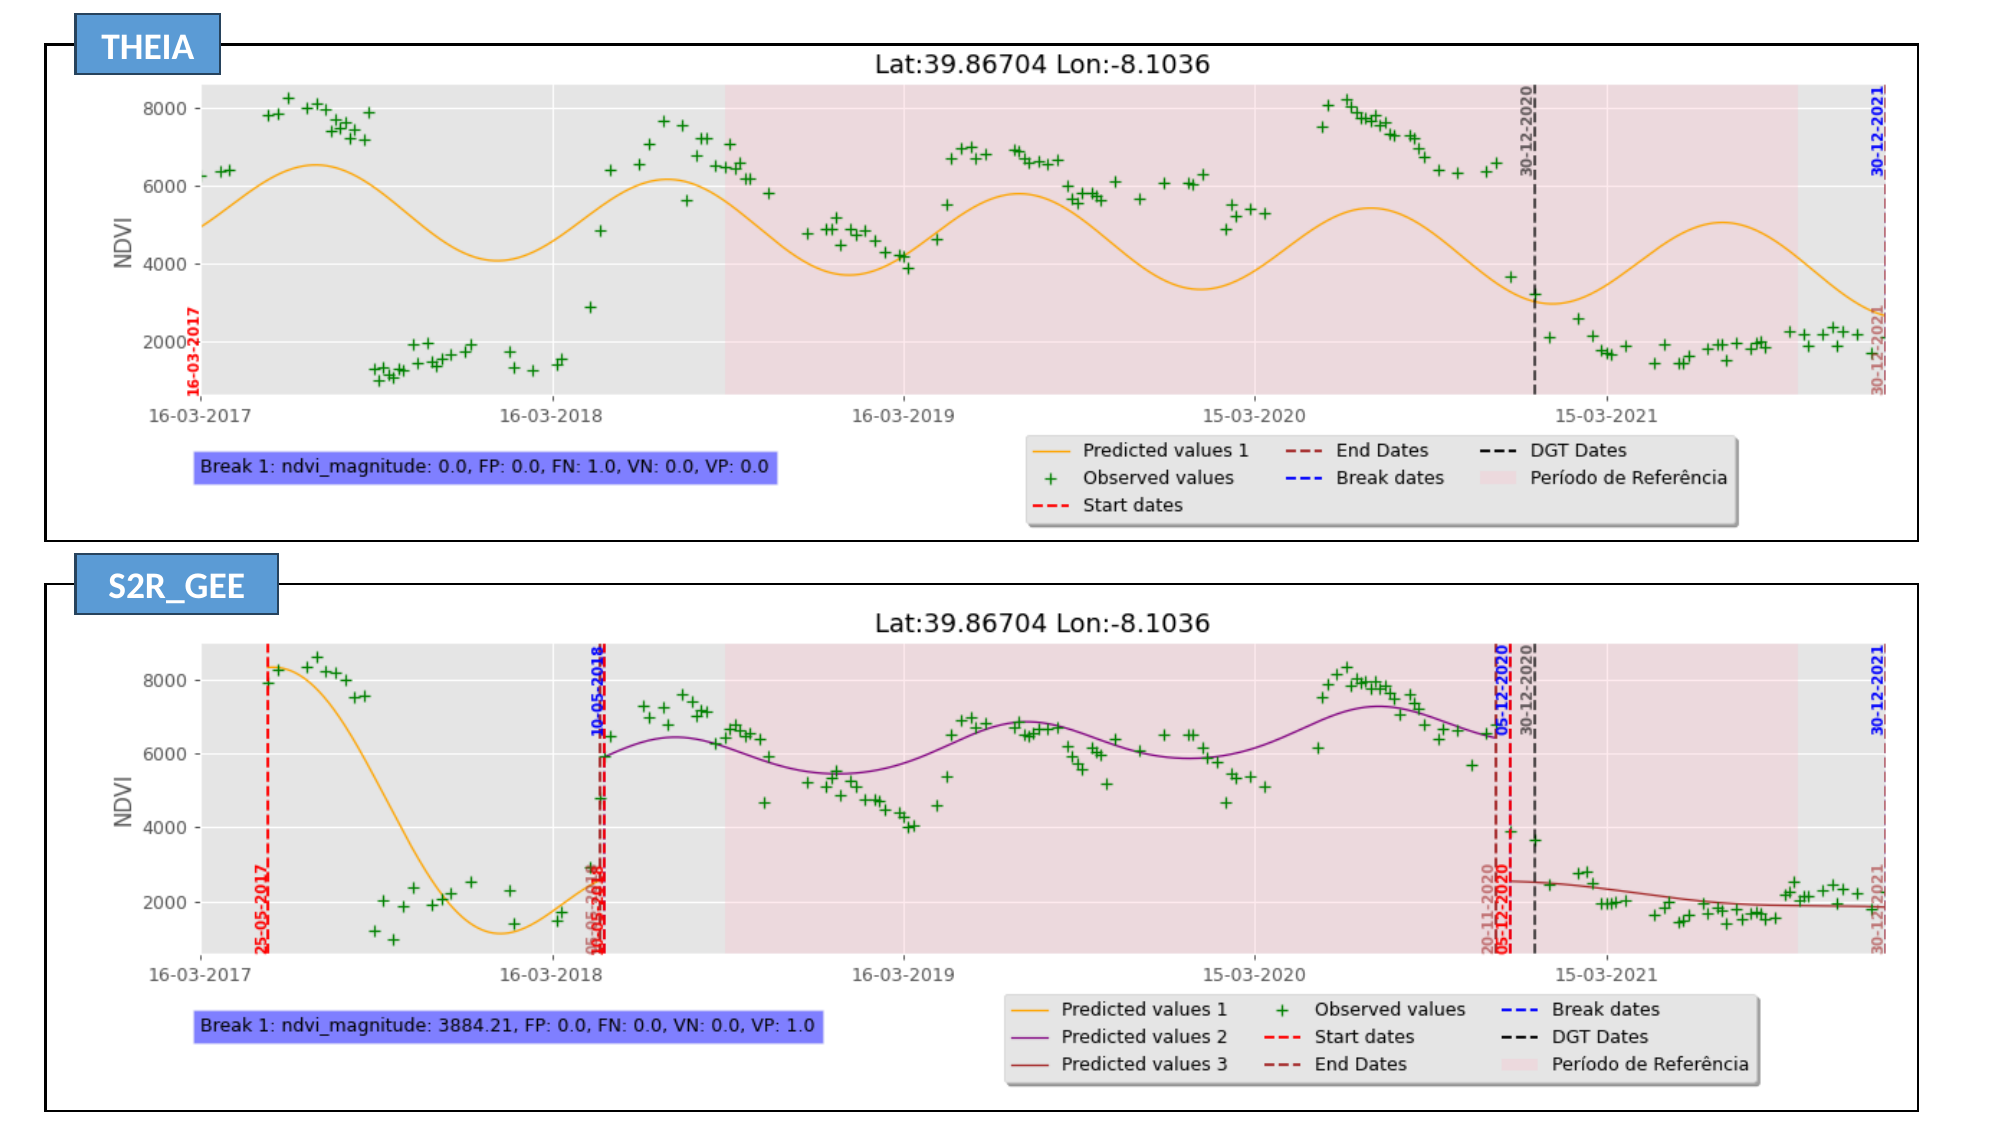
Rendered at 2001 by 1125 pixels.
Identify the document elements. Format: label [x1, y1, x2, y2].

text_box [45, 14, 1919, 1111]
